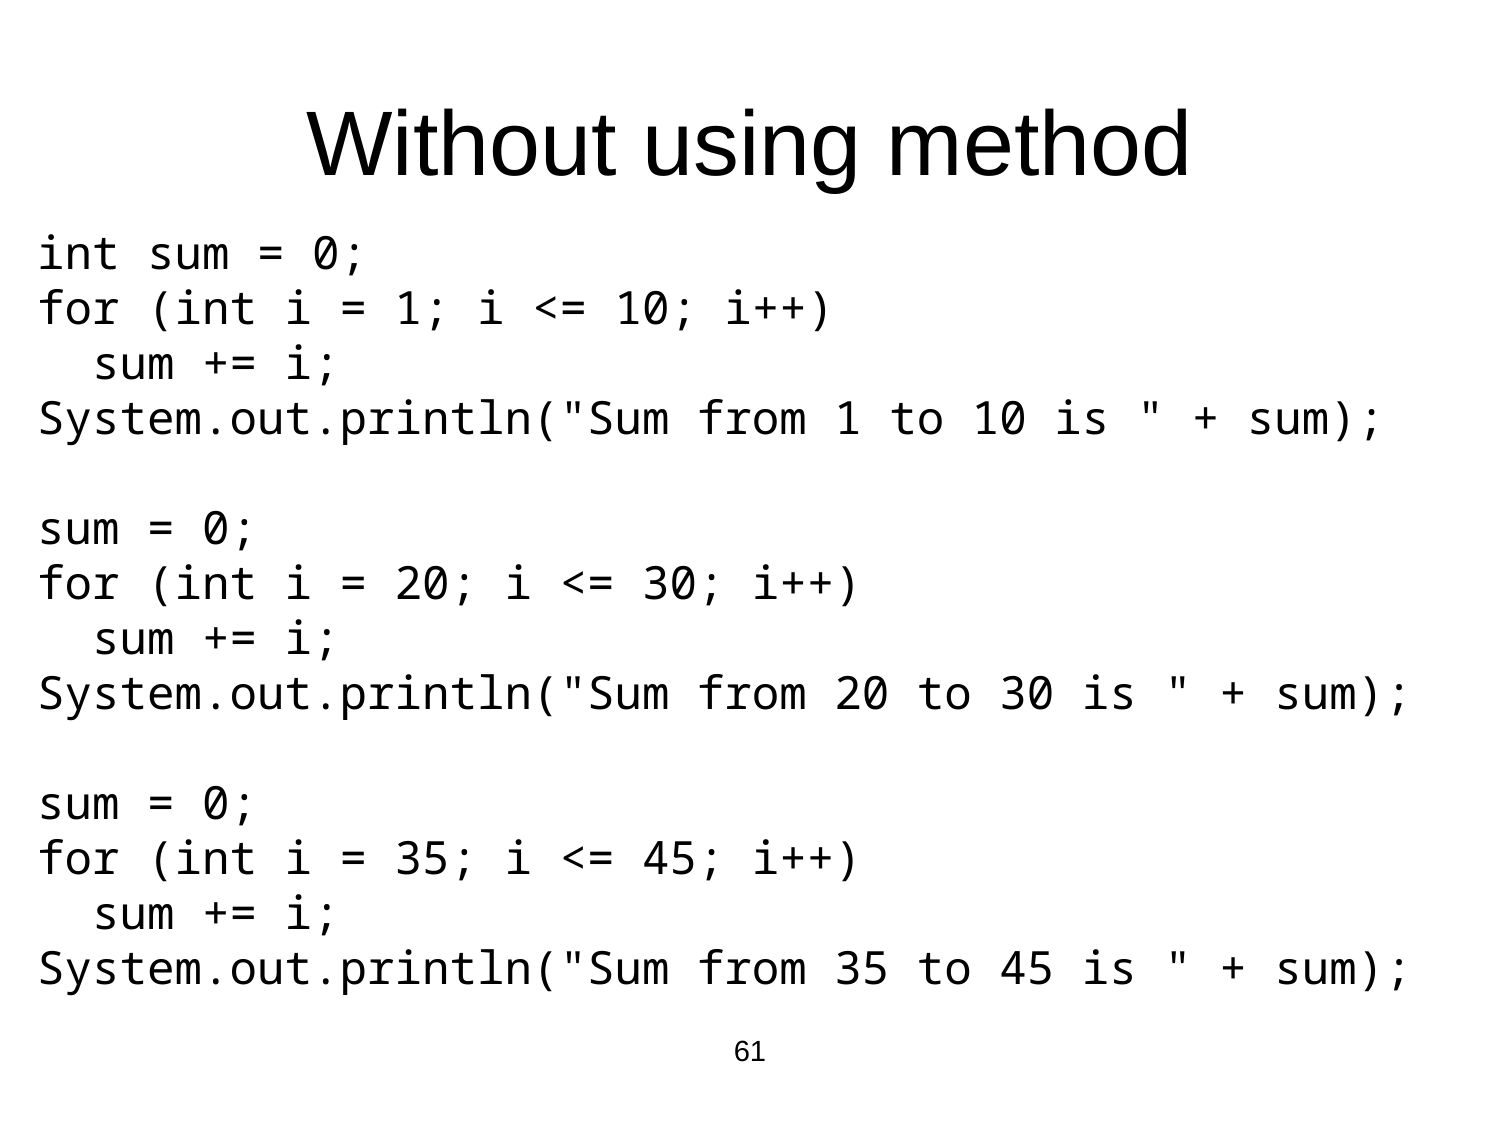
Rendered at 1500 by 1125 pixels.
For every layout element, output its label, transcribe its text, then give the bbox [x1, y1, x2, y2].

slide_number 61 [512, 1024, 988, 1103]
text_box int sum = 0; for (int i = 1; i <= 10; i++) sum += i; System.out.println("Sum from 1 to 10 is " + sum); sum = 0; for (int i = 20; i <= 30; i++) sum += i; System.out.println("Sum from 20 to 30 is " + sum); sum = 0; for (int i = 35; i <= 45; i++) sum += i; System.out.println("Sum from 35 to 45 is " + sum); [22, 216, 1478, 1001]
title Without using method [75, 45, 1425, 233]
